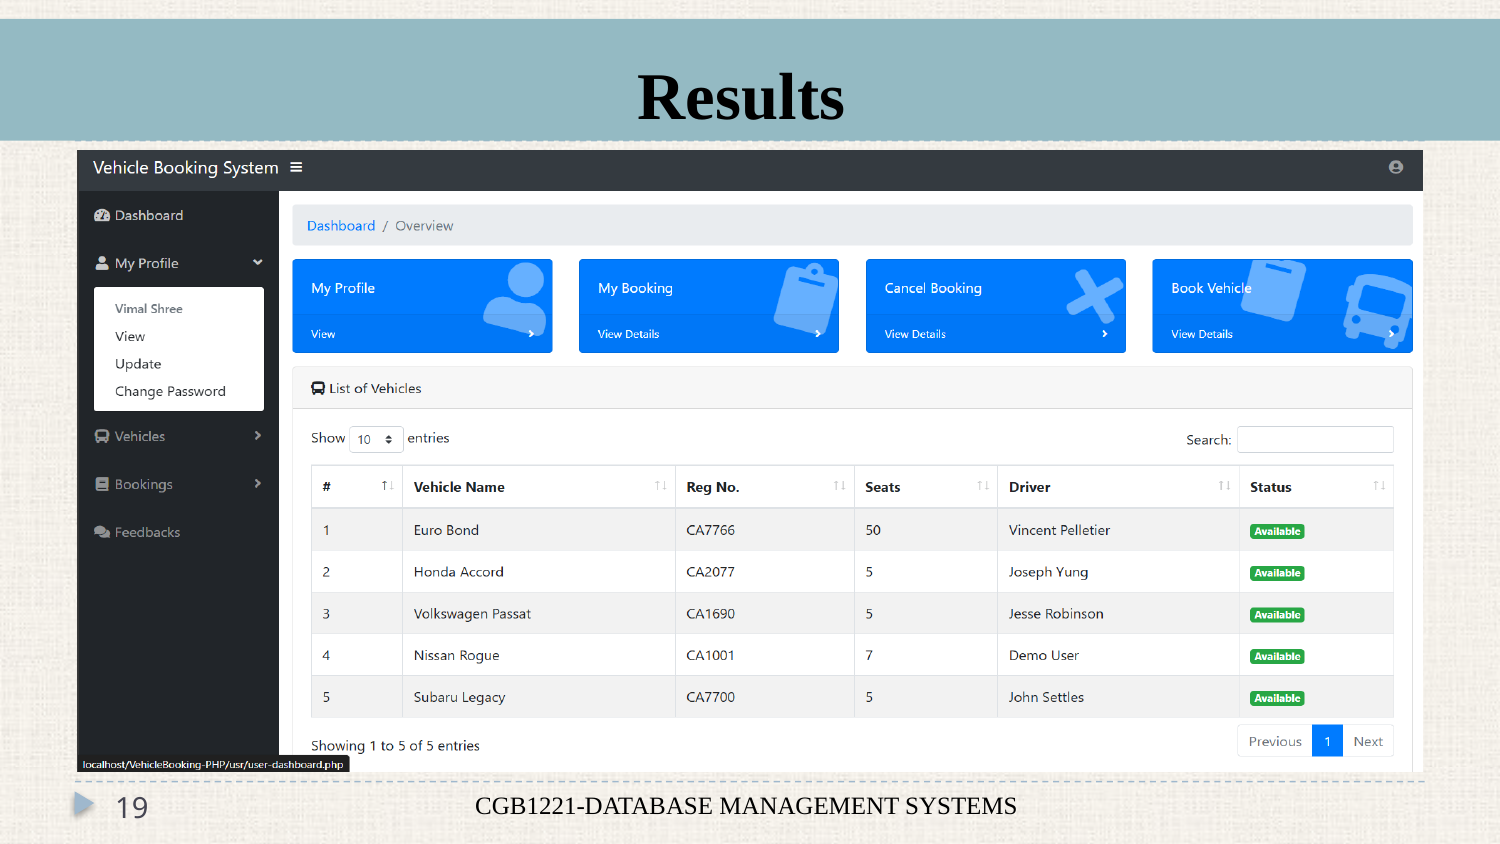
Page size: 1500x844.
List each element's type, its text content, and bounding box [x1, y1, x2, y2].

footer CGB1221-DATABASE MANAGEMENT SYSTEMS [418, 784, 1082, 844]
title Results [0, 18, 1500, 141]
picture [76, 150, 1424, 772]
slide_number 19 [100, 784, 418, 827]
